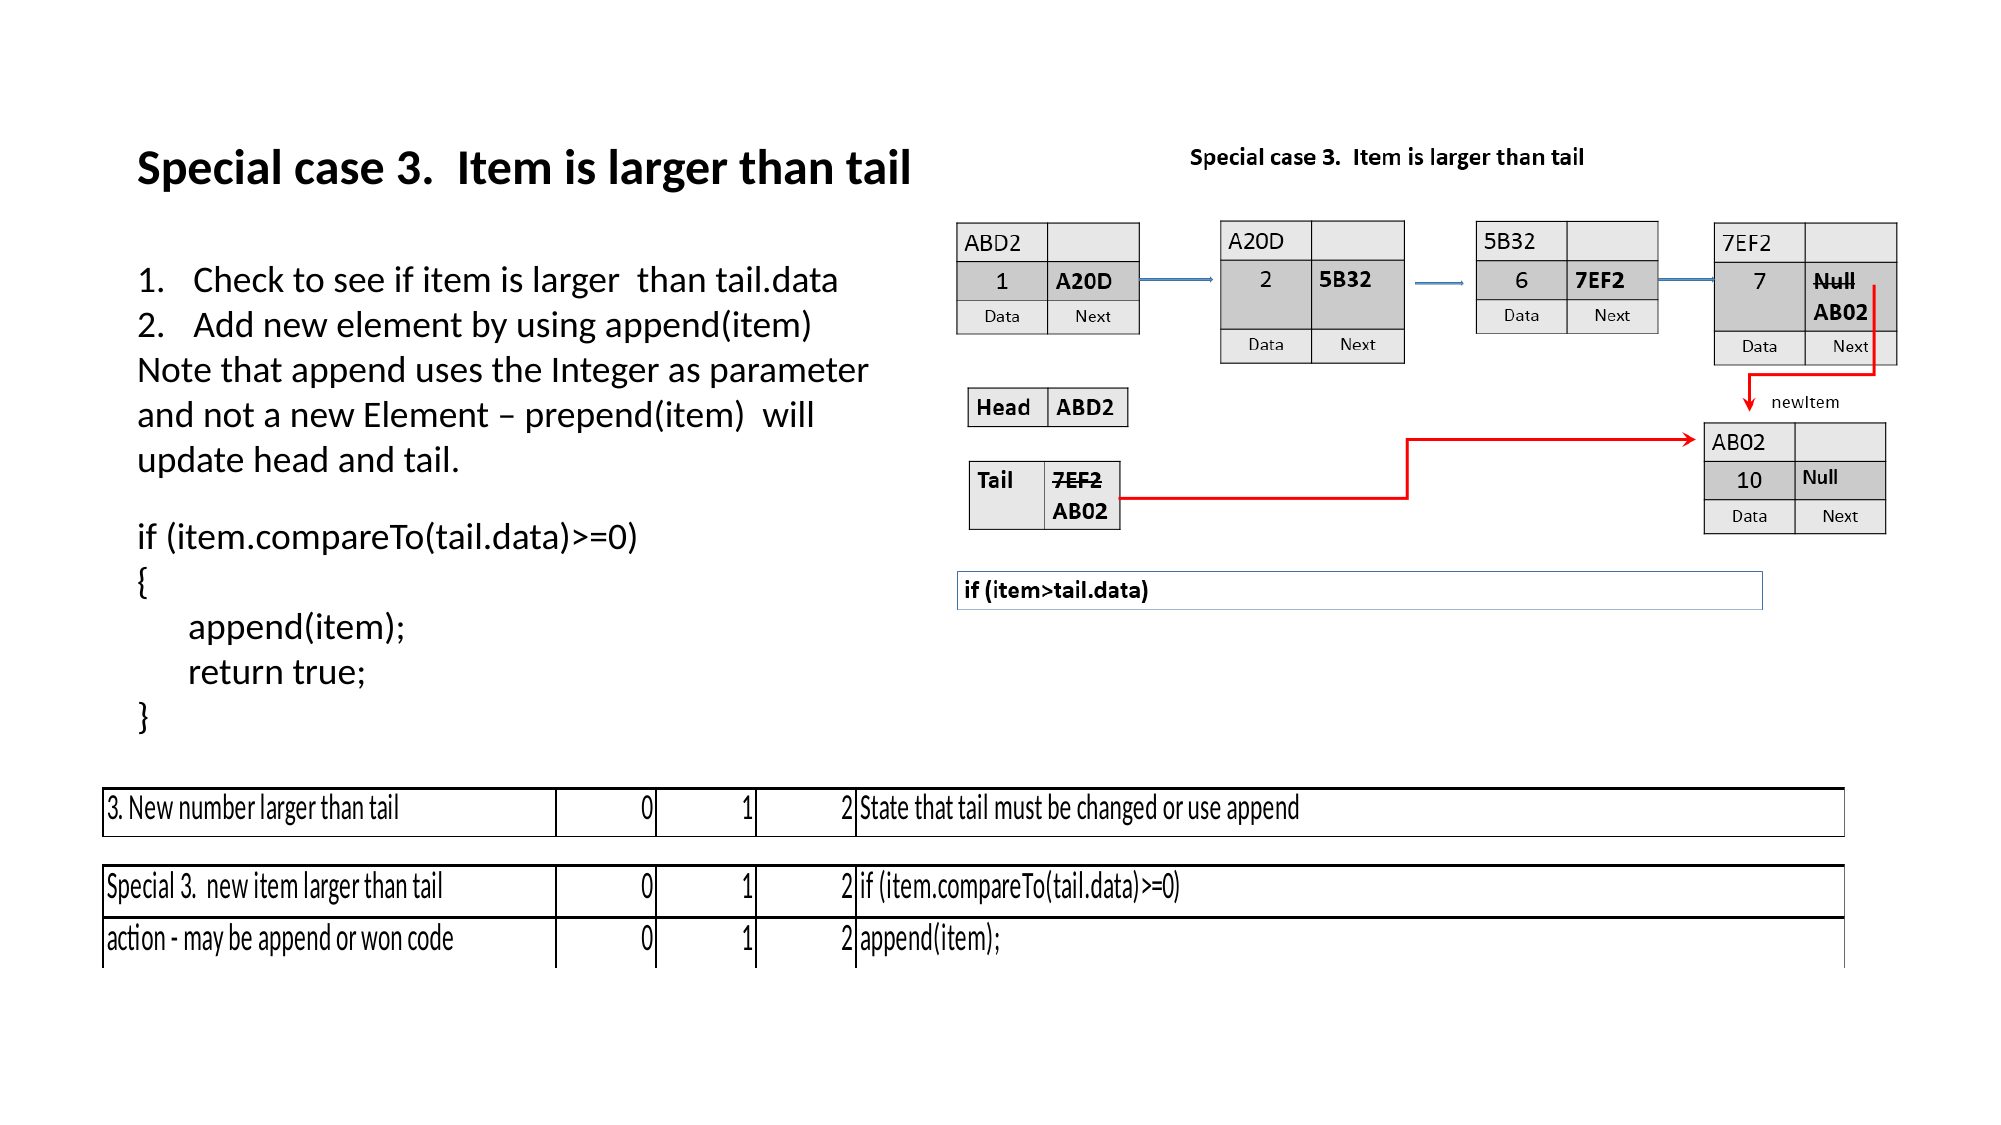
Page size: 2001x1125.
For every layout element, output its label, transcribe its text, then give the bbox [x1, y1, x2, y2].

text_box if (item.compareTo(tail.data)>=0) { append(item); return true; } [122, 504, 880, 745]
text_box Check to see if item is larger than tail.data Add new element by using append(item) Note that append uses the Integer as parameter and not a new Element – prepend(item) will update head and tail. [122, 247, 928, 488]
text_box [102, 864, 1846, 971]
text_box Special case 3. Item is larger than tail [122, 126, 1198, 202]
picture [948, 138, 1915, 627]
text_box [102, 787, 1846, 839]
